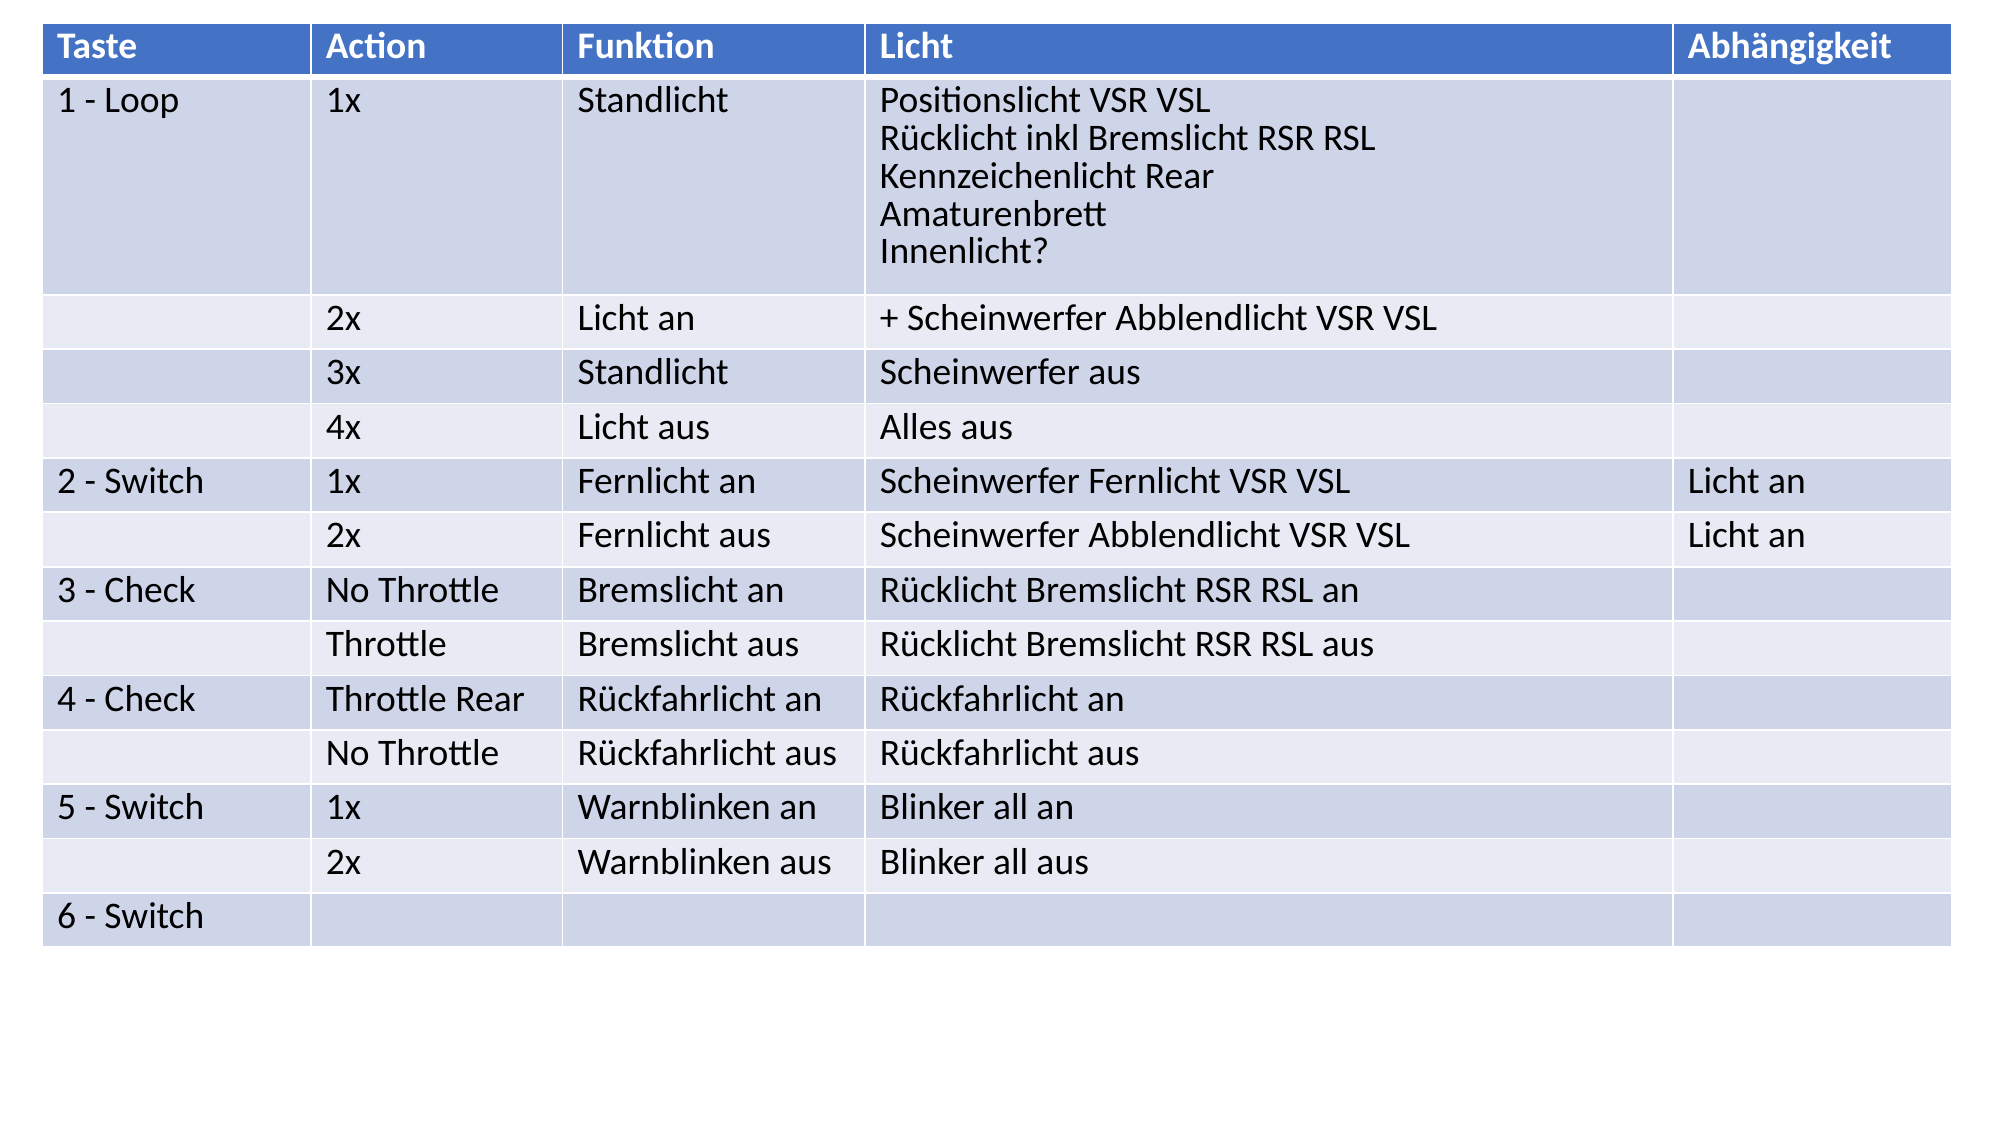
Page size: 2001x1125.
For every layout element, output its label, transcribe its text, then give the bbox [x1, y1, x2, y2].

table_cell Licht aus [563, 404, 864, 457]
table_cell 2x [312, 513, 562, 566]
table_cell 2 - Switch [43, 459, 310, 511]
table_cell Warnblinken aus [563, 839, 864, 892]
table_cell 1x [312, 459, 562, 511]
table_cell [1674, 622, 1951, 675]
table_cell Rücklicht Bremslicht RSR RSL an [866, 568, 1672, 620]
table_cell [43, 296, 310, 348]
table_cell [1674, 350, 1951, 403]
table_cell Throttle Rear [312, 676, 562, 729]
table_cell 4 - Check [43, 676, 310, 729]
table_cell No Throttle [312, 568, 562, 620]
table_cell Licht an [563, 296, 864, 348]
table_cell [1674, 404, 1951, 457]
table_cell [43, 622, 310, 675]
table_header Taste [43, 24, 310, 74]
table_cell 4x [312, 404, 562, 457]
table_cell Standlicht [563, 80, 864, 294]
table_cell 3x [312, 350, 562, 403]
table_cell Licht an [1674, 513, 1951, 566]
table_cell 6 - Switch [43, 894, 310, 946]
table_cell Rücklicht Bremslicht RSR RSL aus [866, 622, 1672, 675]
table_cell [43, 350, 310, 403]
table_cell + Scheinwerfer Abblendlicht VSR VSL [866, 296, 1672, 348]
table_cell [1674, 894, 1951, 946]
table_cell Blinker all an [866, 785, 1672, 838]
table_cell Rückfahrlicht an [563, 676, 864, 729]
table_cell 5 - Switch [43, 785, 310, 838]
table_cell Warnblinken an [563, 785, 864, 838]
table_cell [1674, 676, 1951, 729]
table_cell [866, 894, 1672, 946]
table_cell Fernlicht an [563, 459, 864, 511]
table_cell 1x [312, 80, 562, 294]
table_cell [1674, 296, 1951, 348]
table_cell Licht an [1674, 459, 1951, 511]
table_cell Scheinwerfer Abblendlicht VSR VSL [866, 513, 1672, 566]
table_header Abhängigkeit [1674, 24, 1951, 74]
table_header Licht [866, 24, 1672, 74]
table_cell Positionslicht VSR VSL Rücklicht inkl Bremslicht RSR RSL Kennzeichenlicht Rear Amaturenbrett Innenlicht? [866, 80, 1672, 294]
table_cell 3 - Check [43, 568, 310, 620]
table_cell [43, 731, 310, 783]
table_cell [43, 404, 310, 457]
table_cell [1674, 839, 1951, 892]
table_cell 1 - Loop [43, 80, 310, 294]
table_cell Standlicht [563, 350, 864, 403]
table_cell Bremslicht aus [563, 622, 864, 675]
table_cell 1x [312, 785, 562, 838]
table_cell [563, 894, 864, 946]
table_cell Blinker all aus [866, 839, 1672, 892]
table_cell Throttle [312, 622, 562, 675]
table_header Funktion [563, 24, 864, 74]
table_cell [1674, 731, 1951, 783]
table_cell 2x [312, 296, 562, 348]
table_cell 2x [312, 839, 562, 892]
table_cell [43, 839, 310, 892]
table_cell [312, 894, 562, 946]
table_cell [1674, 568, 1951, 620]
table_cell [1674, 80, 1951, 294]
table_cell Scheinwerfer aus [866, 350, 1672, 403]
table_cell Rückfahrlicht aus [866, 731, 1672, 783]
table_cell Fernlicht aus [563, 513, 864, 566]
table_cell [1674, 785, 1951, 838]
table_cell Rückfahrlicht aus [563, 731, 864, 783]
table_header Action [312, 24, 562, 74]
table_cell [43, 513, 310, 566]
table_cell Scheinwerfer Fernlicht VSR VSL [866, 459, 1672, 511]
table_cell No Throttle [312, 731, 562, 783]
table_cell Rückfahrlicht an [866, 676, 1672, 729]
table_cell Bremslicht an [563, 568, 864, 620]
table_cell Alles aus [866, 404, 1672, 457]
